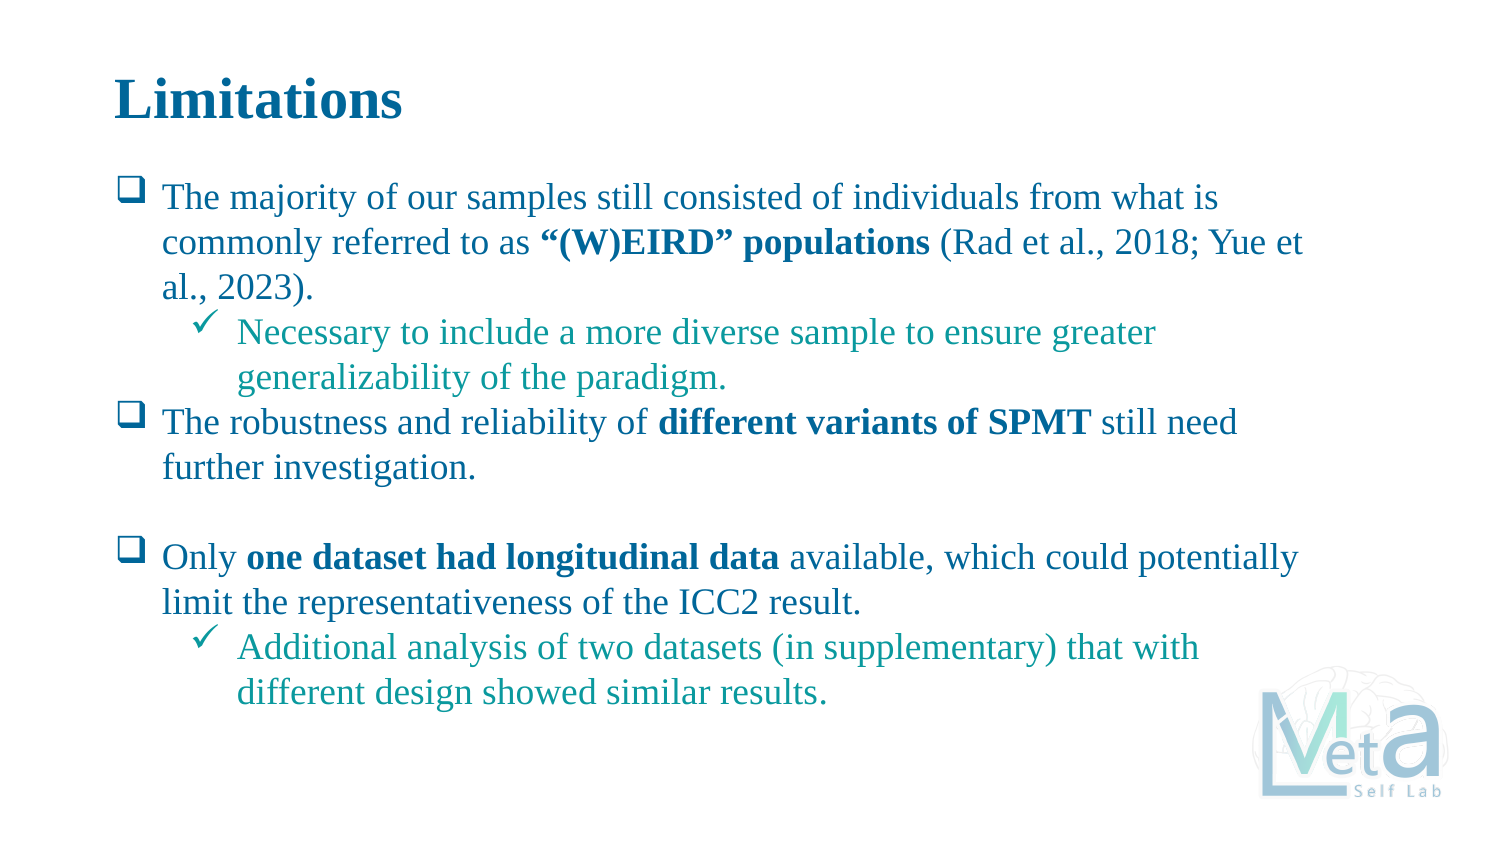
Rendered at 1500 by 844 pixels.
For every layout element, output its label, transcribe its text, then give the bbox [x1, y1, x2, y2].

text_box The majority of our samples still consisted of individuals from what is commonly referred to as “(W)EIRD” populations (Rad et al., 2018; Yue et al., 2023). Necessary to include a more diverse sample to ensure greater generalizability of the paradigm. The robustness and reliability of different variants of SPMT still need further investigation. Only one dataset had longitudinal data available, which could potentially limit the representativeness of the ICC2 result. Additional analysis of two datasets (in supplementary) that with different design showed similar results. [100, 164, 1341, 844]
picture [1116, 599, 1500, 844]
text_box Limitations [100, 53, 1286, 139]
